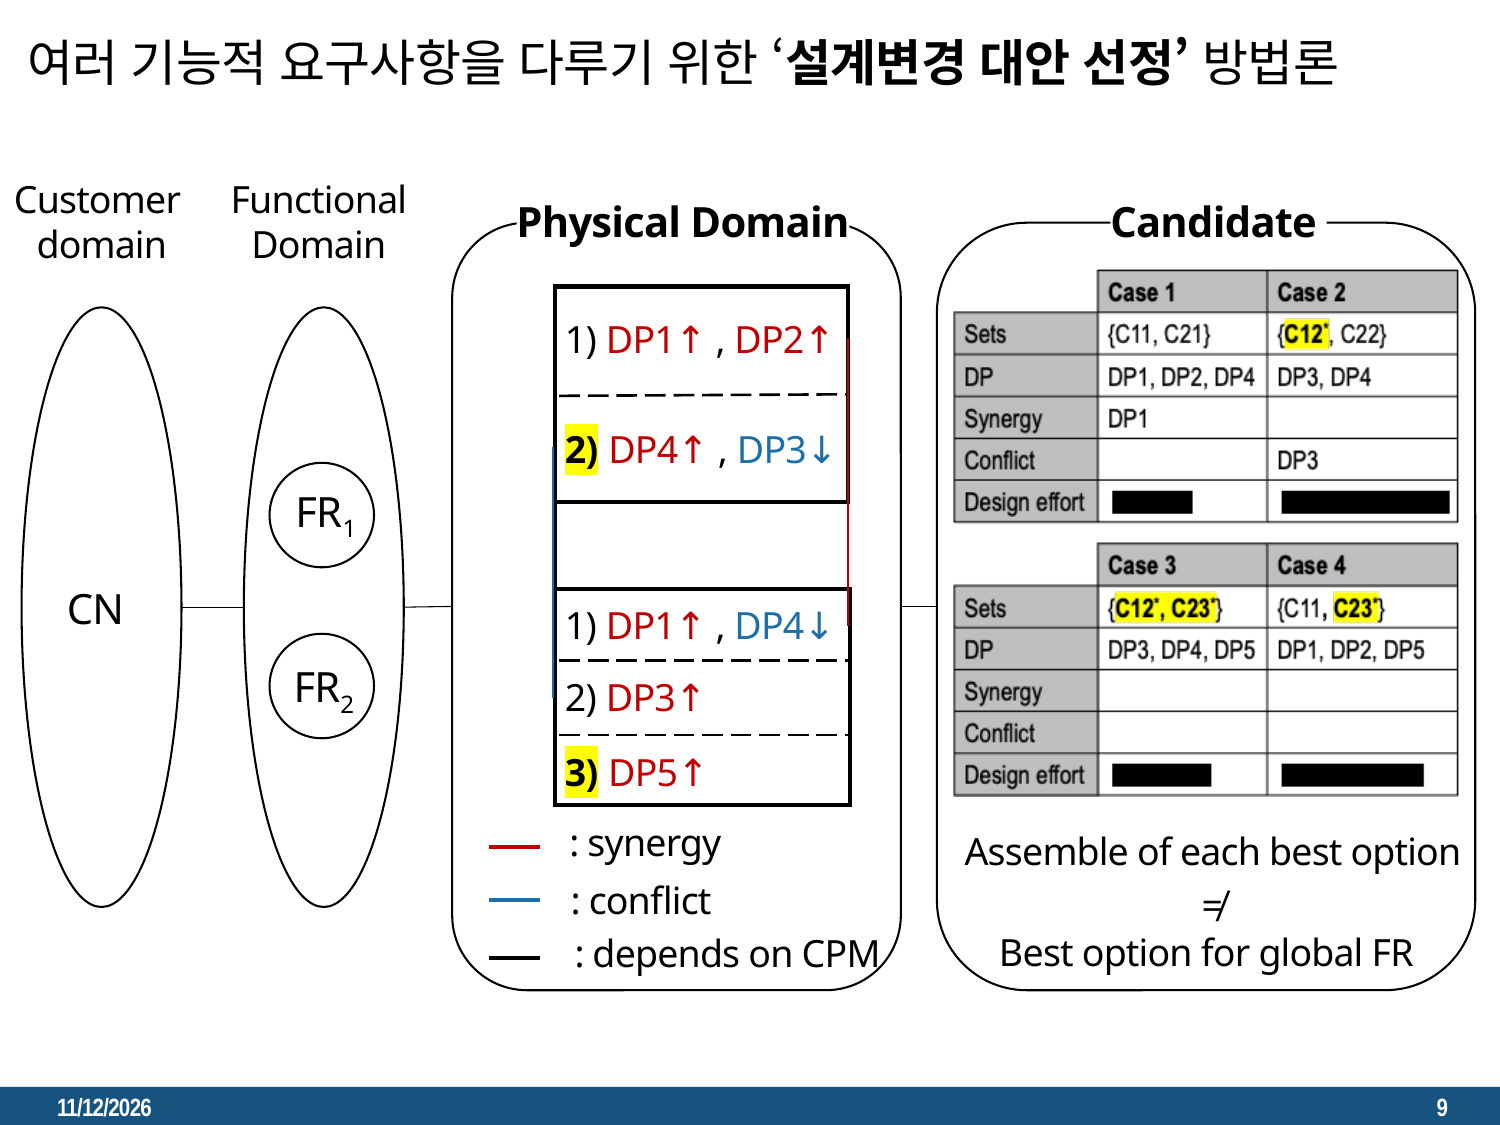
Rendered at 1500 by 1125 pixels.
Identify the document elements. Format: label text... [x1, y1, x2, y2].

slide_number 2023. 5. 1. [42, 1086, 380, 1125]
text_box Customer domain [13, 176, 191, 267]
picture [953, 267, 1460, 807]
text_box : synergy [569, 818, 722, 864]
text_box [935, 221, 1477, 992]
text_box [20, 306, 183, 909]
text_box [268, 461, 376, 569]
text_box Functional Domain [230, 176, 408, 267]
slide_number 9 [1125, 1086, 1464, 1125]
text_box [451, 222, 902, 992]
text_box [242, 306, 405, 909]
text_box : depends on CPM [574, 930, 890, 976]
text_box 여러 기능적 요구사항을 다루기 위한 ‘설계변경 대안 선정’ 방법론 [12, 13, 1500, 110]
text_box ≠ [1201, 881, 1224, 927]
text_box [847, 338, 851, 626]
text_box Best option for global FR [999, 928, 1419, 974]
text_box Candidate [1110, 196, 1327, 247]
text_box Assemble of each best option [964, 828, 1471, 874]
text_box : conflict [570, 876, 712, 922]
text_box Physical Domain [516, 195, 850, 246]
